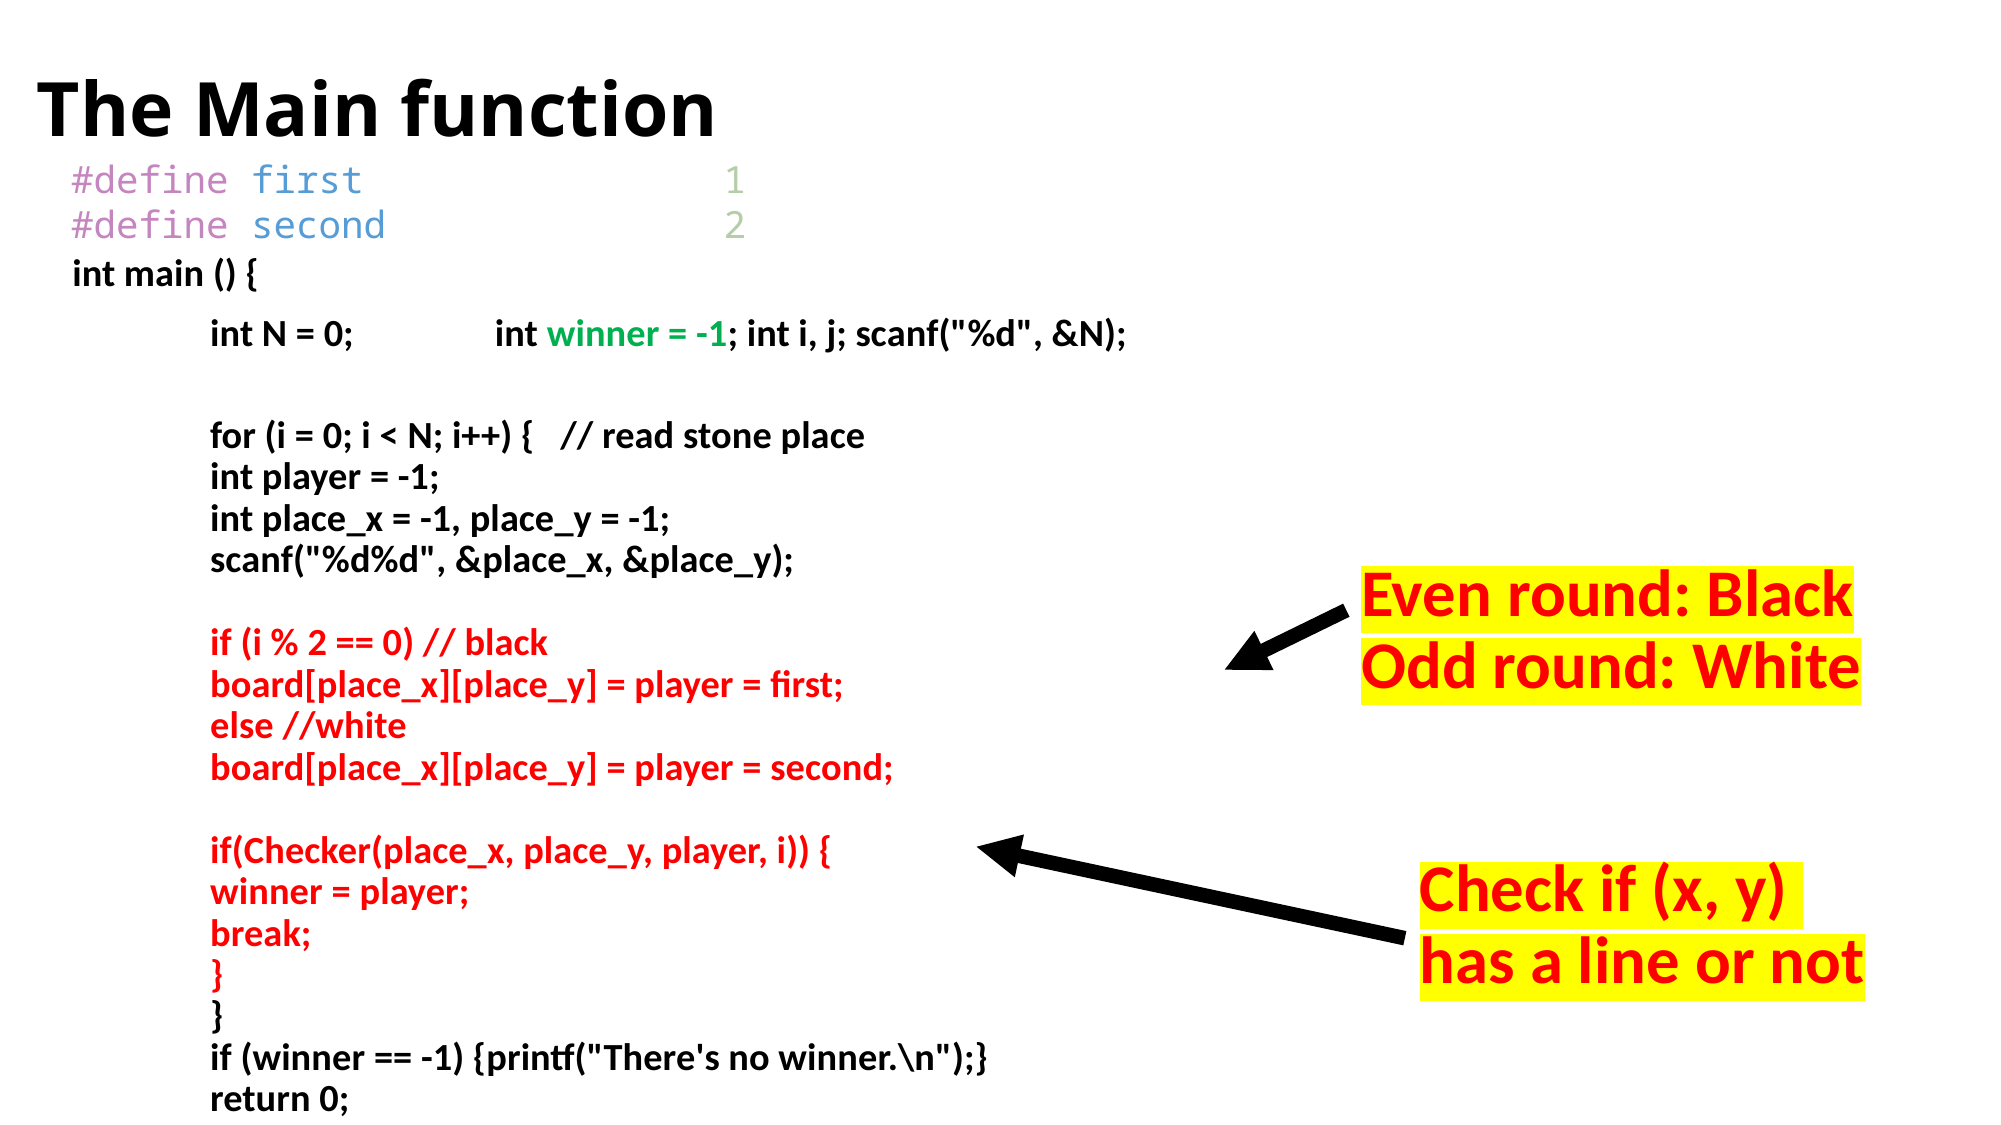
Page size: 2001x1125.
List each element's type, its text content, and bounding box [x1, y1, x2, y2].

list int main () { int N = 0; int winner = -1; int i, j; scanf("%d", &N); for (i = 0; i < N; i++) { // read stone place int player = -1; int place_x = -1, place_y = -1; scanf("%d%d", &place_x, &place_y); if (i % 2 == 0) // black board[place_x][place_y] = player = first; else //white board[place_x][place_y] = player = second; if(Checker(place_x, place_y, player, i)) { winner = player; break; } } if (winner == -1) {printf("There's no winner.\n");} return 0; } [57, 245, 1852, 1125]
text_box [1224, 610, 1347, 670]
text_box #define first 1 #define second 2 [56, 148, 1061, 254]
title The Main function [21, 23, 1978, 202]
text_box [976, 846, 1405, 939]
text_box Even round: Black Odd round: White [1346, 551, 1885, 797]
text_box Check if (x, y) has a line or not [1404, 846, 1943, 1092]
